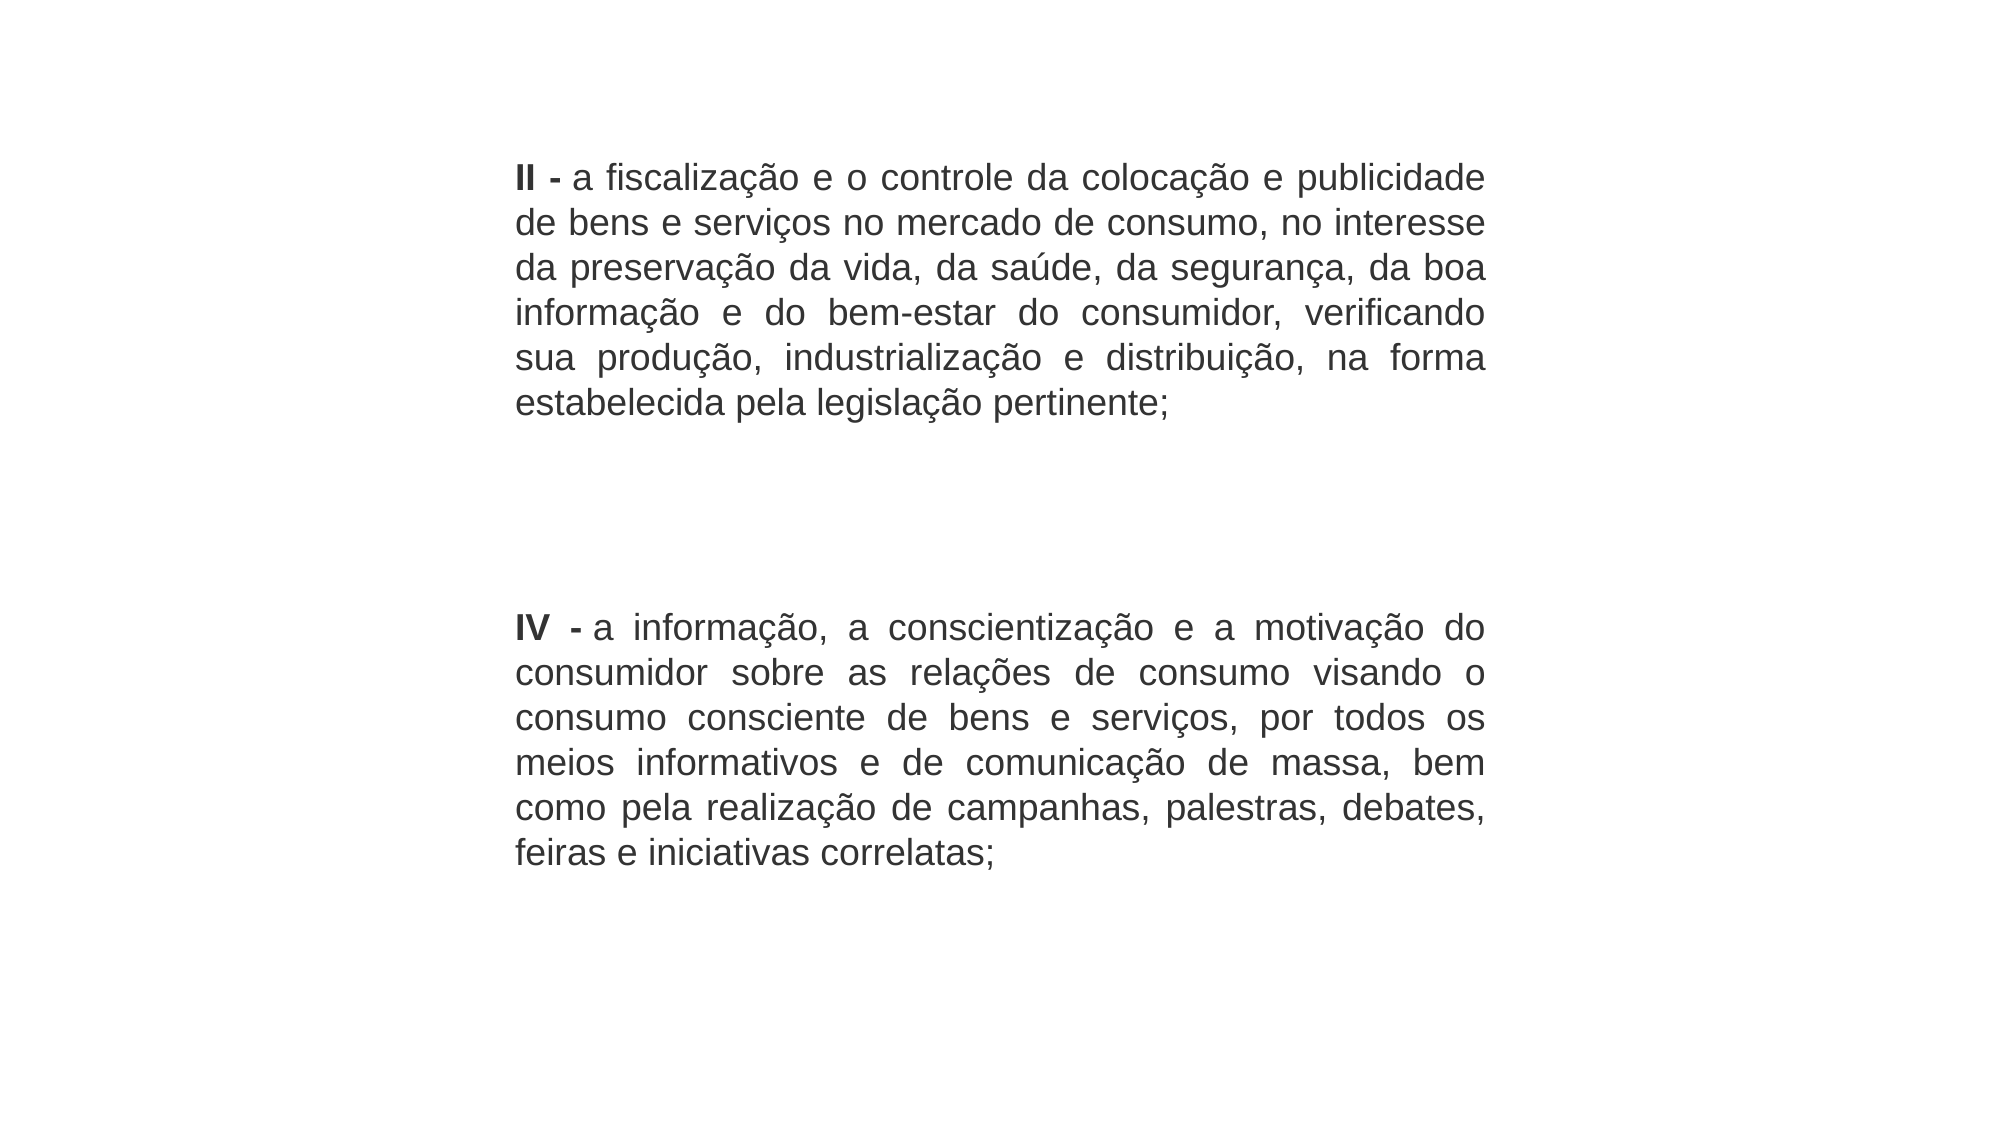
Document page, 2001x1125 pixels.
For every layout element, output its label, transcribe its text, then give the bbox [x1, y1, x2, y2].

text_box II - a fiscalização e o controle da colocação e publicidade de bens e serviços no mercado de consumo, no interesse da preservação da vida, da saúde, da segurança, da boa informação e do bem-estar do consumidor, verificando sua produção, industrialização e distribuição, na forma estabelecida pela legislação pertinente; IV - a informação, a conscientização e a motivação do consumidor sobre as relações de consumo visando o consumo consciente de bens e serviços, por todos os meios informativos e de comunicação de massa, bem como pela realização de campanhas, palestras, debates, feiras e iniciativas correlatas; [500, 145, 1501, 971]
